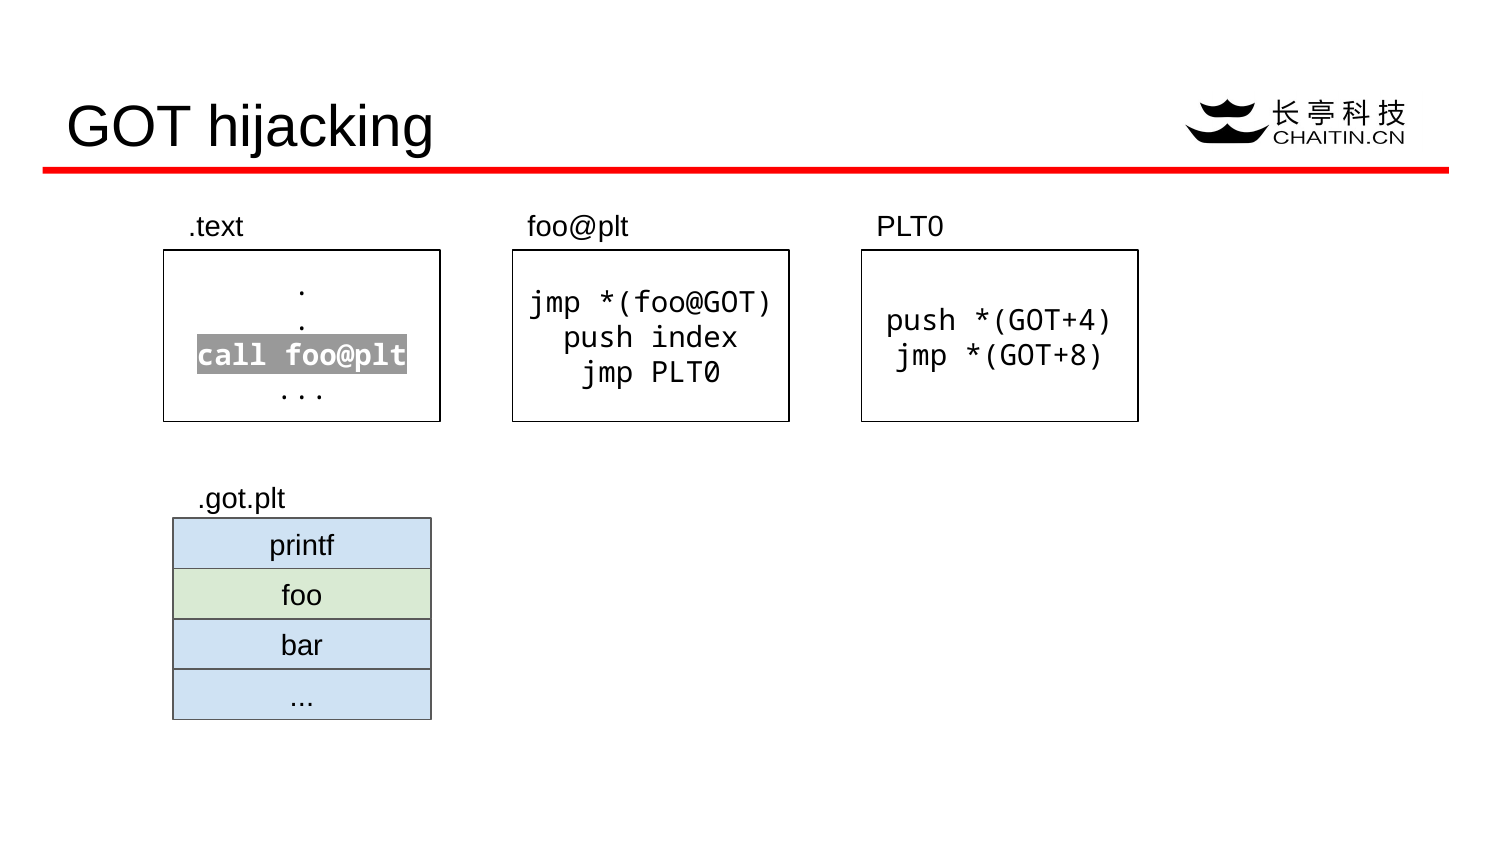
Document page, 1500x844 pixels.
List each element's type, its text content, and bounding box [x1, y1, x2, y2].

text_box .got.plt [182, 463, 328, 531]
text_box PLT0 [861, 192, 1007, 260]
text_box .text [173, 192, 319, 260]
text_box . . call foo@plt ... [163, 250, 441, 422]
text_box printf [173, 518, 431, 568]
text_box push *(GOT+4) jmp *(GOT+8) [861, 250, 1138, 422]
text_box foo@plt [512, 192, 658, 260]
title GOT hijacking [51, 72, 1449, 167]
text_box ... [173, 669, 431, 720]
text_box bar [173, 618, 431, 669]
text_box jmp *(foo@GOT) push index jmp PLT0 [512, 250, 790, 422]
text_box foo [173, 568, 431, 618]
